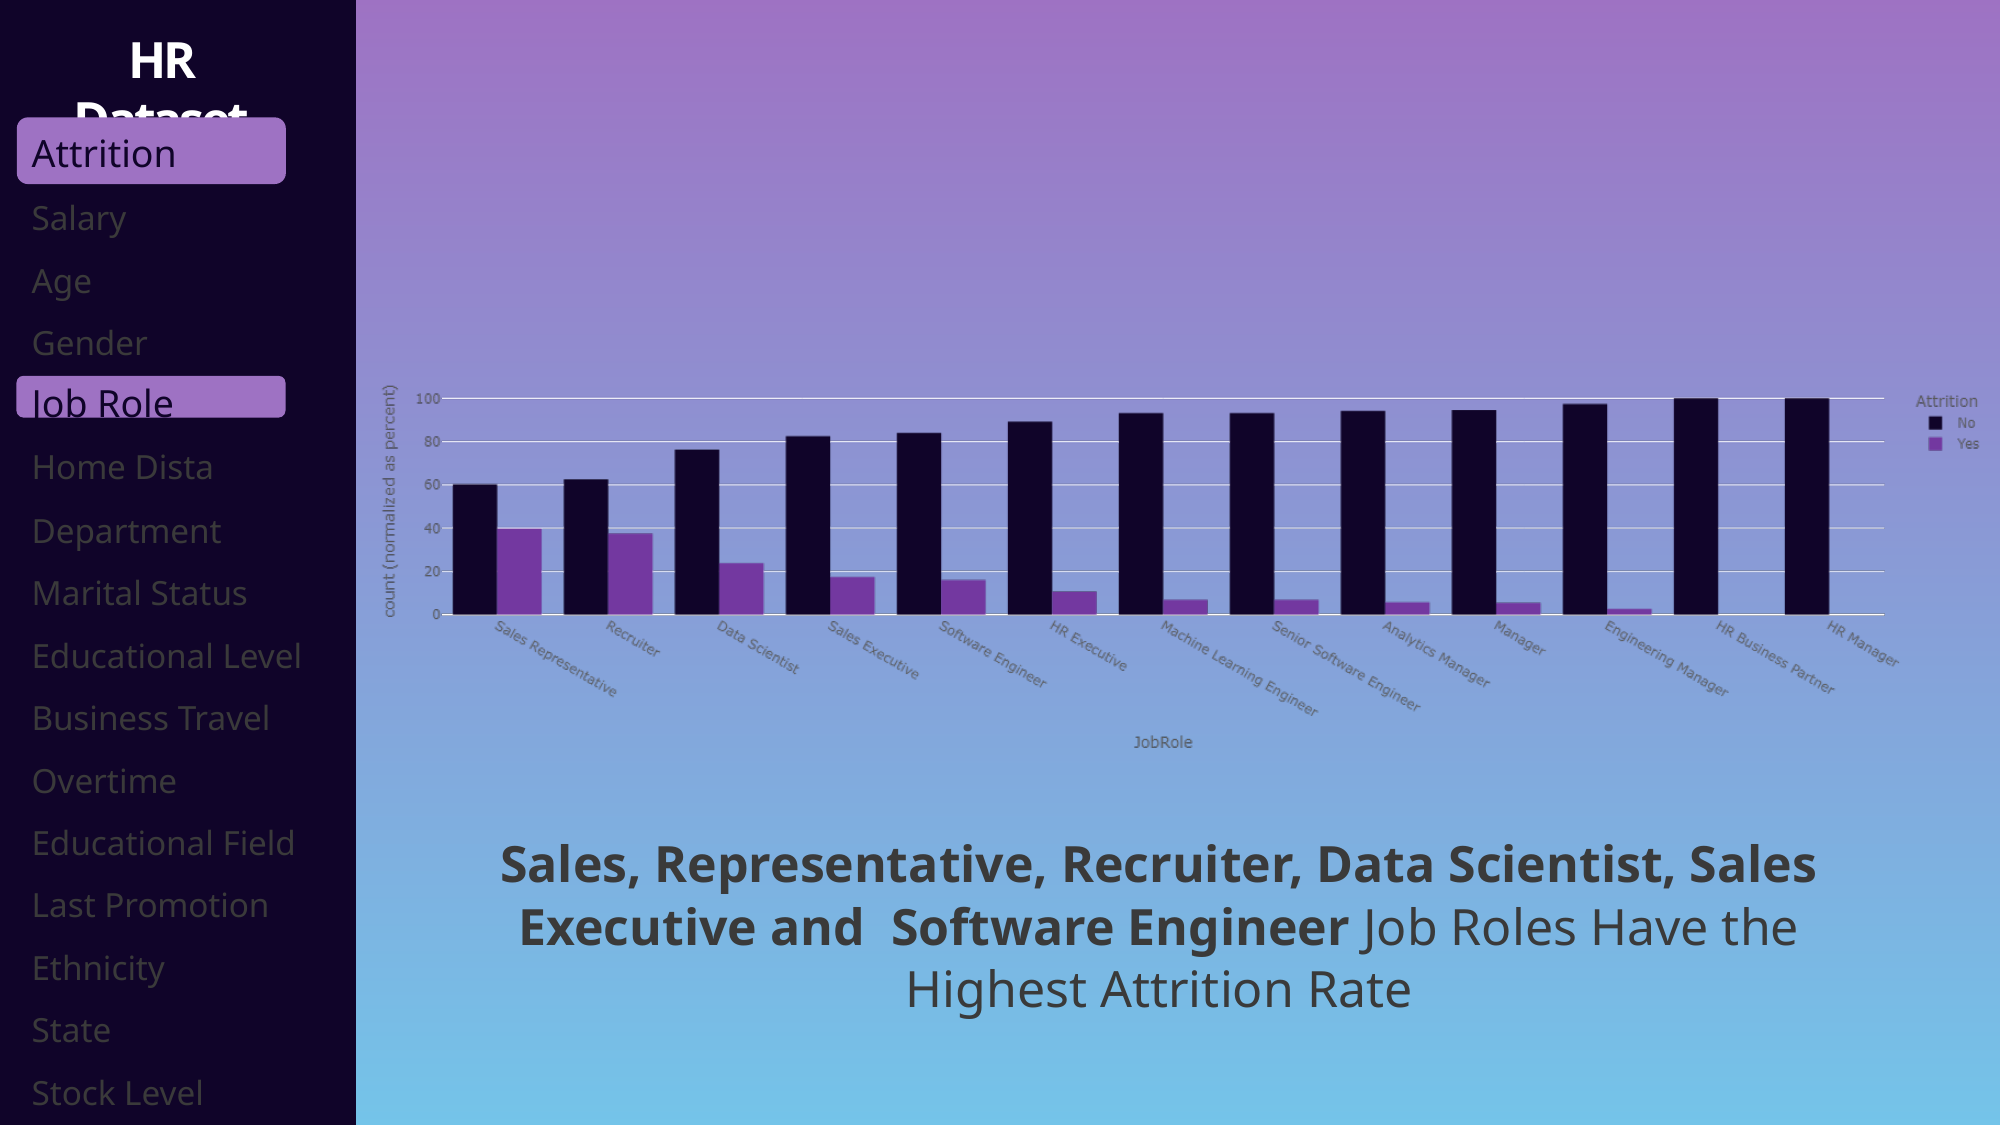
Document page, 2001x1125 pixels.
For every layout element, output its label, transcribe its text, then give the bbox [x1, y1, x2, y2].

text_box Sales, Representative, Recruiter, Data Scientist, Sales Executive and Software Engineer Job Roles Have the Highest Attrition Rate [420, 822, 1897, 1025]
text_box HR Dataset [22, 20, 300, 104]
text_box Attrition Salary Age Gender Job Role Home Distance Department Marital Status Educational Level Business Travel Overtime Educational Field Last Promotion Ethnicity State Stock Level [16, 104, 371, 1120]
text_box [0, 0, 356, 1125]
picture [353, 16, 2000, 892]
